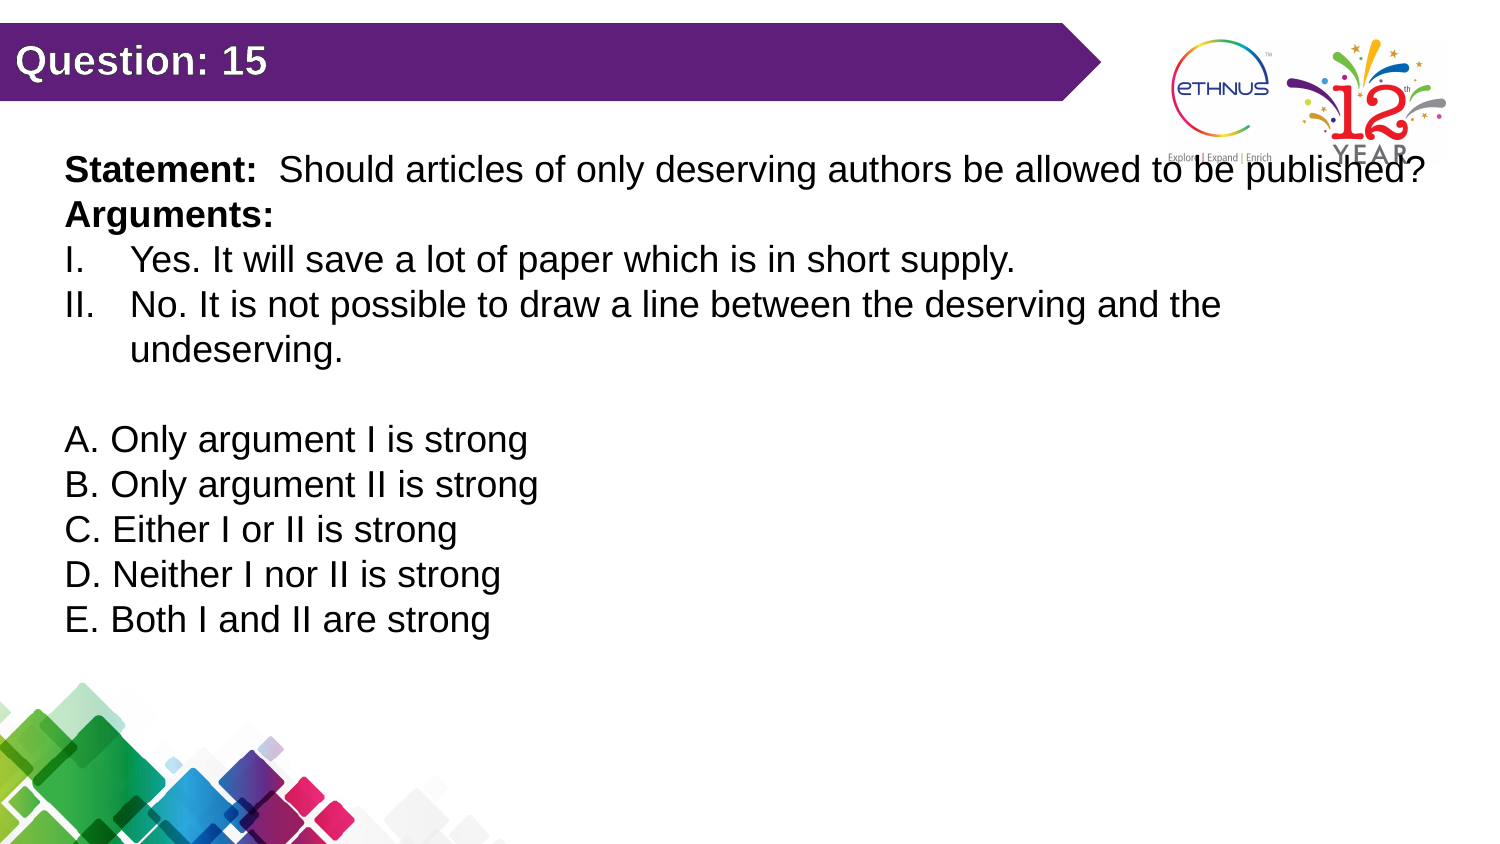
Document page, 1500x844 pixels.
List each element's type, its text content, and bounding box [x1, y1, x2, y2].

picture [1167, 38, 1447, 165]
picture [0, 667, 732, 844]
text_box Statement: Should articles of only deserving authors be allowed to be published? Arguments: Yes. It will save a lot of paper which is in short supply. No. It is not possible to draw a line between the deserving and the undeserving. A. Only argument I is strong B. Only argument II is strong C. Either I or II is strong D. Neither I nor II is strong E. Both I and II are strong [49, 137, 1446, 738]
text_box [0, 23, 1102, 102]
text_box Question: 15 [0, 25, 575, 91]
